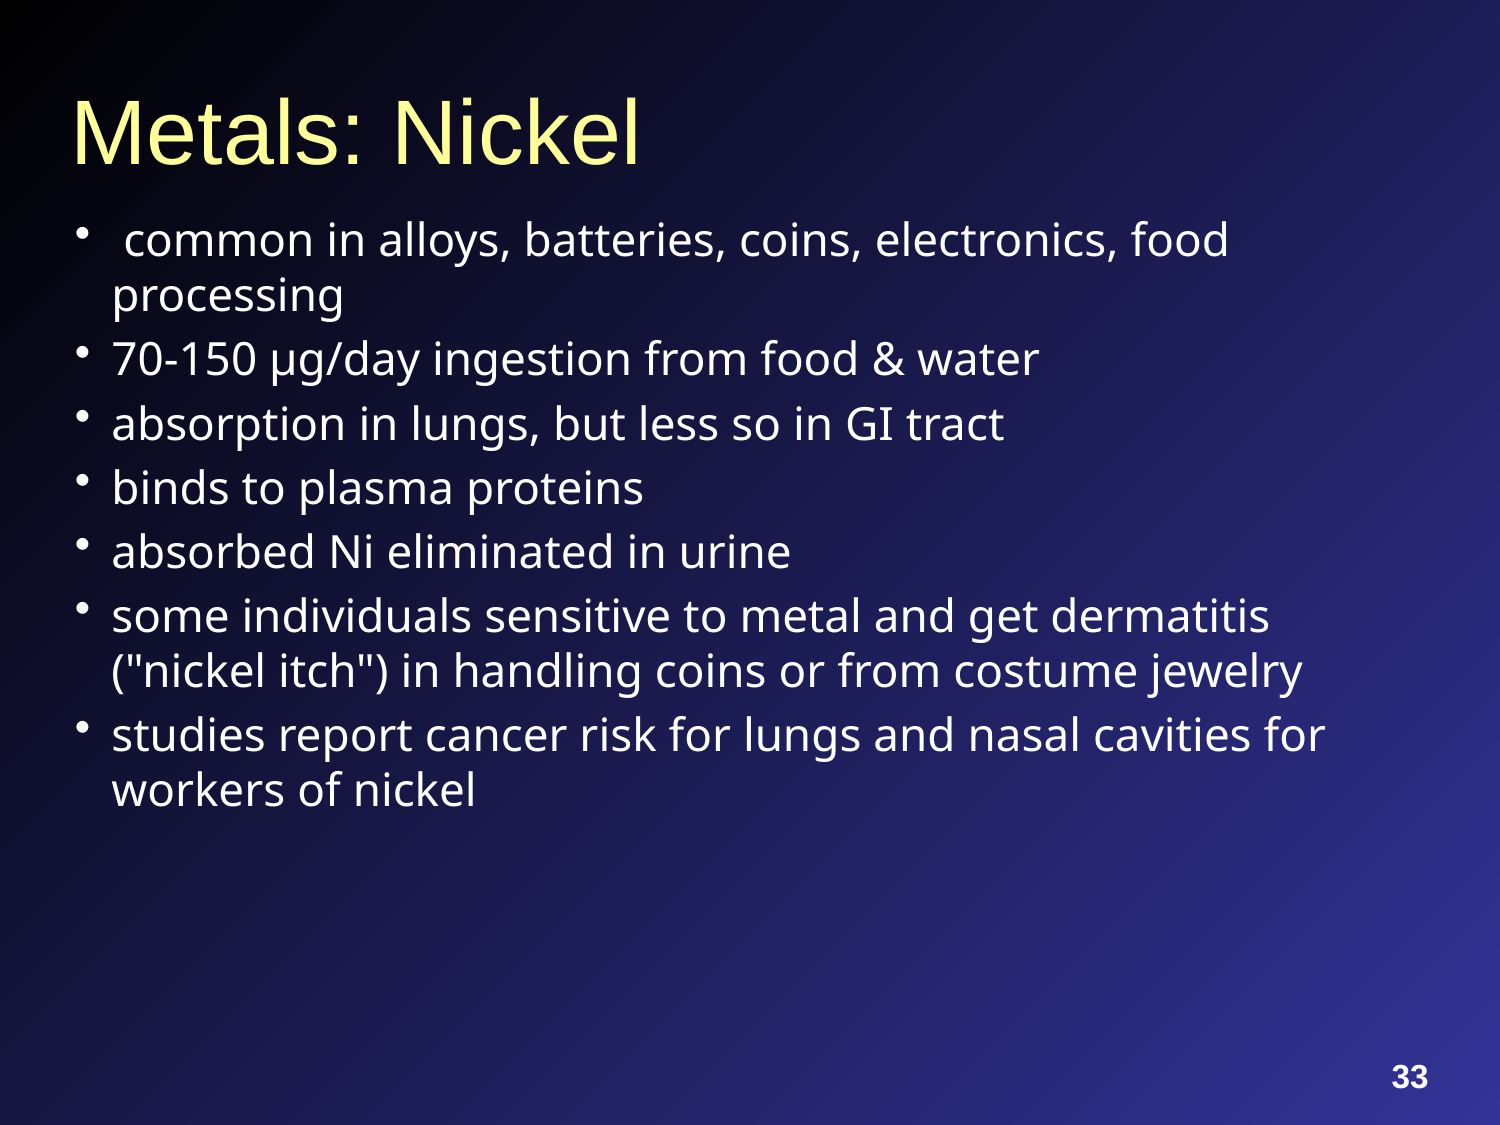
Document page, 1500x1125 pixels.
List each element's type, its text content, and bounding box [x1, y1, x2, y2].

title Metals: Nickel [55, 65, 1435, 192]
slide_number 33 [1093, 1044, 1444, 1105]
list common in alloys, batteries, coins, electronics, food processing 70-150 µg/day ingestion from food & water absorption in lungs, but less so in GI tract binds to plasma proteins absorbed Ni eliminated in urine some individuals sensitive to metal and get dermatitis ("nickel itch") in handling coins or from costume jewelry studies report cancer risk for lungs and nasal cavities for workers of nickel [59, 203, 1437, 1057]
